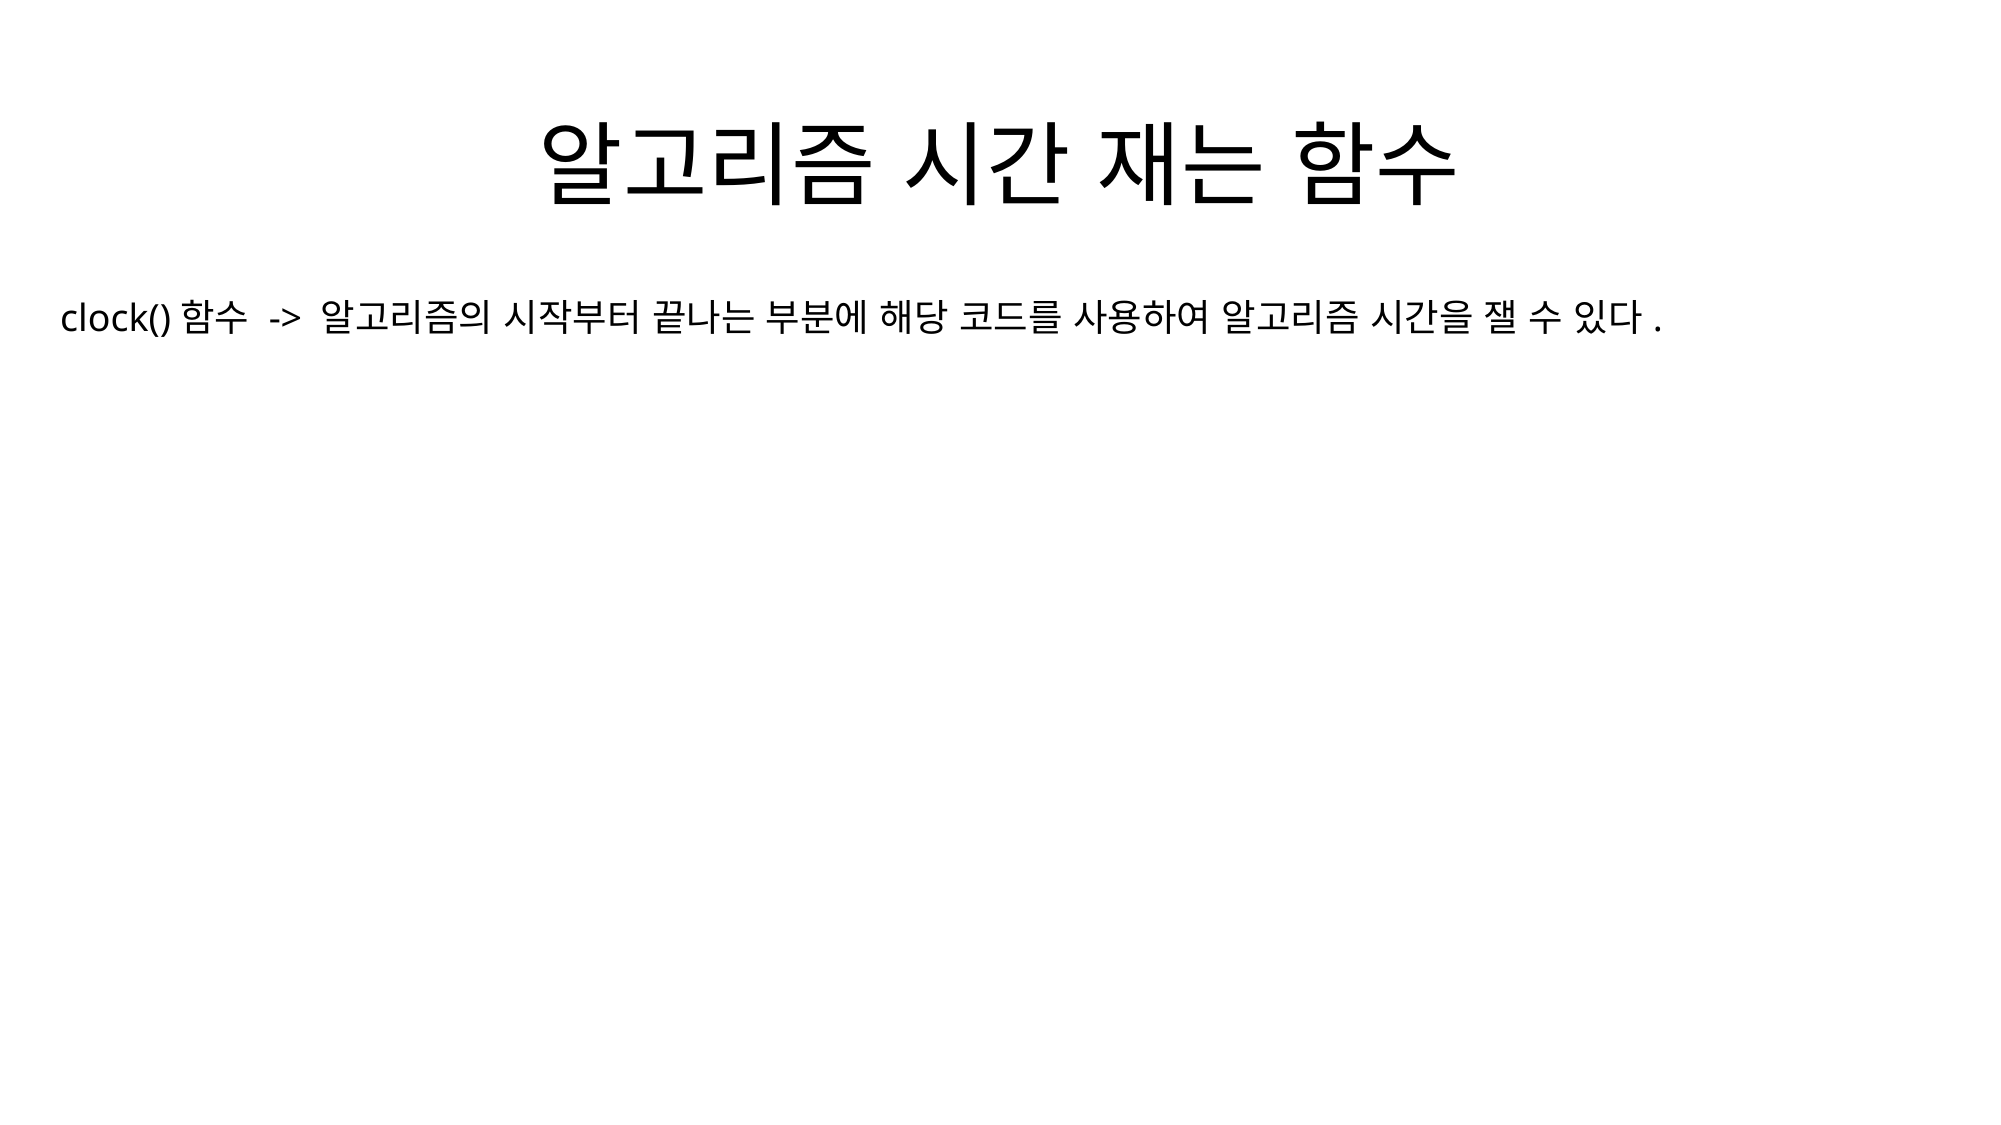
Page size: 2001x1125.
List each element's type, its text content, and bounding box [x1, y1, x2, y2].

text_box clock()함수 -> 알고리즘의 시작부터 끝나는 부분에 해당 코드를 사용하여 알고리즘 시간을 잴 수 있다. [45, 286, 2000, 392]
title 알고리즘 시간 재는 함수 [137, 59, 1863, 278]
